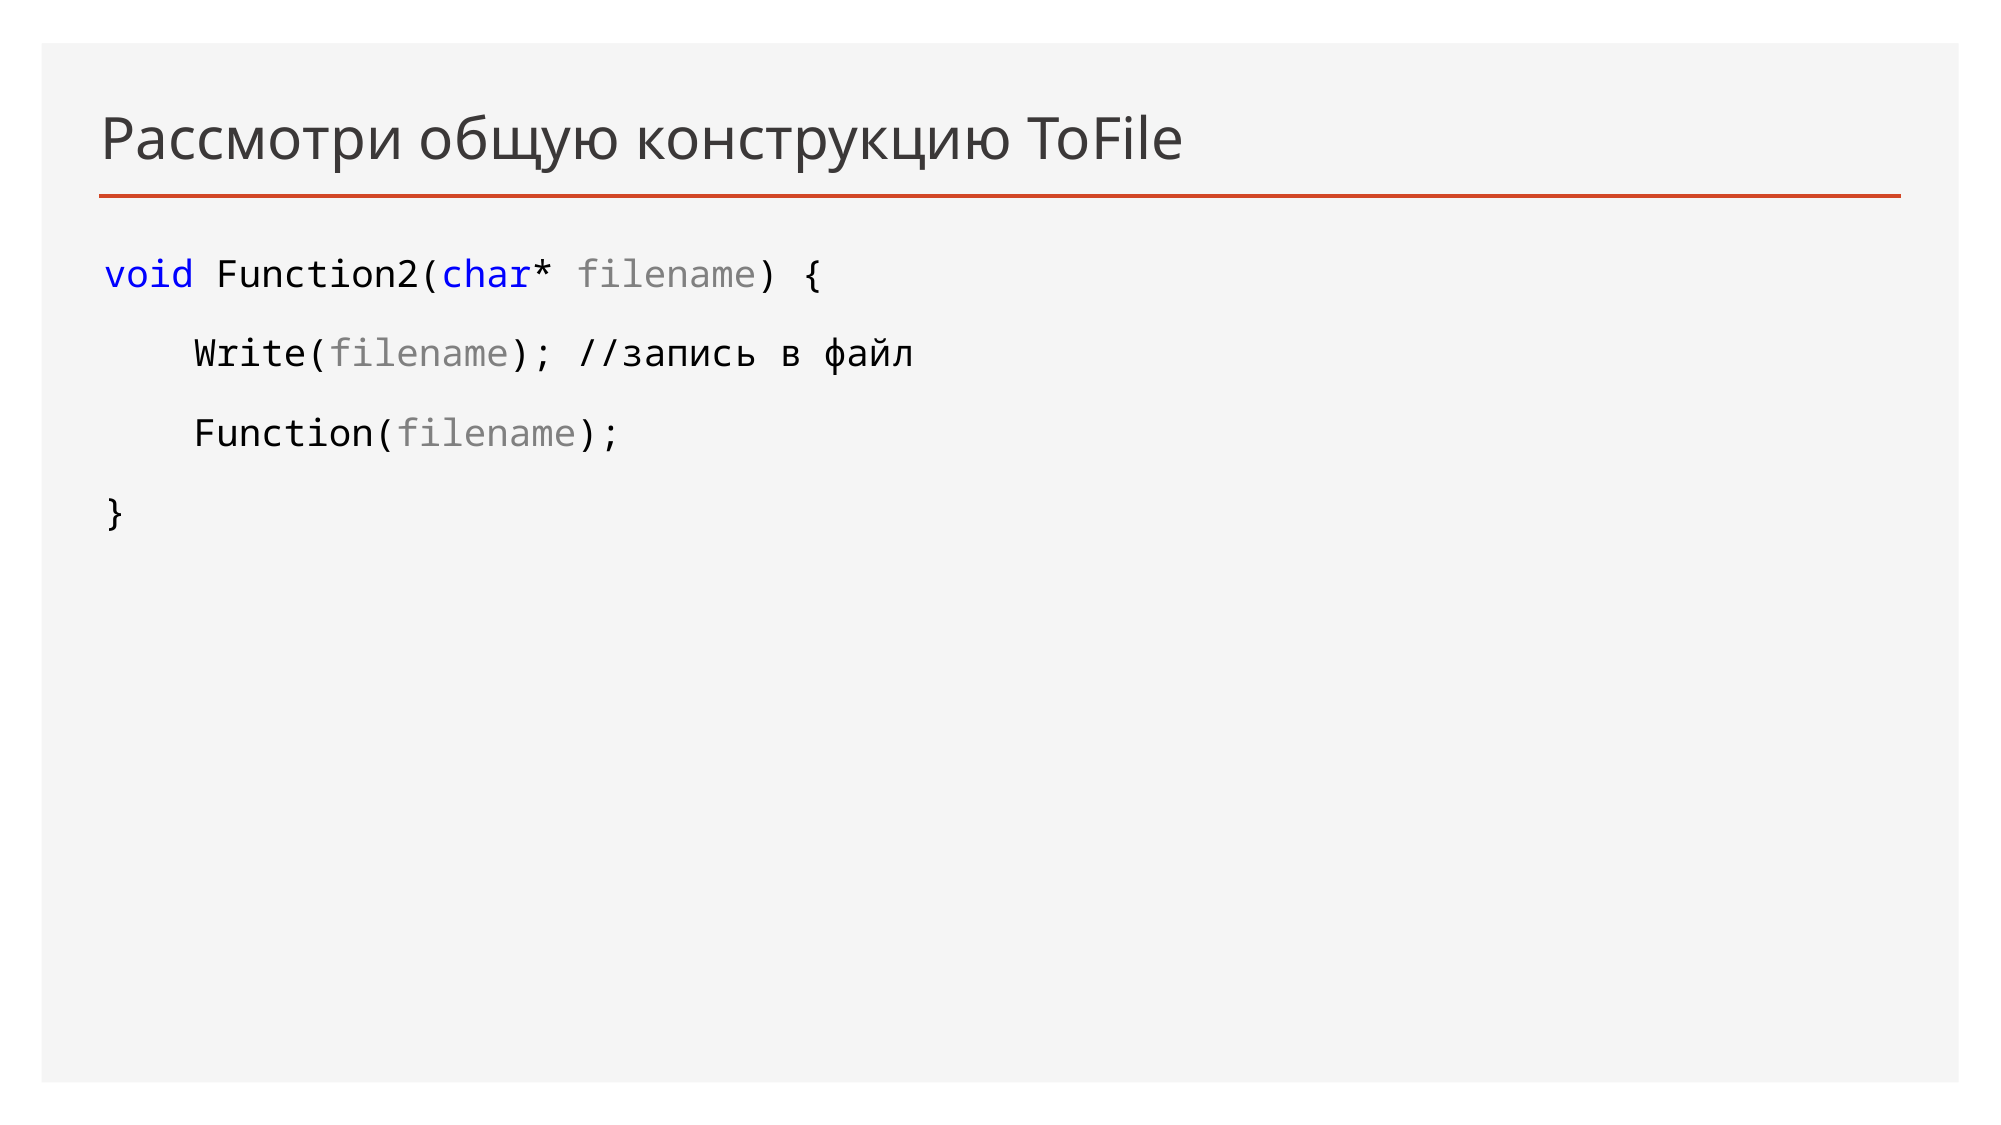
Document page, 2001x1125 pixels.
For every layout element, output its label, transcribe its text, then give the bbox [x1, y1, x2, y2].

text_box void Function2(char* filename) { Write(filename); //запись в файл Function(filename); } [88, 250, 937, 1125]
title Рассмотри общую конструкцию ToFile [85, 73, 1950, 179]
